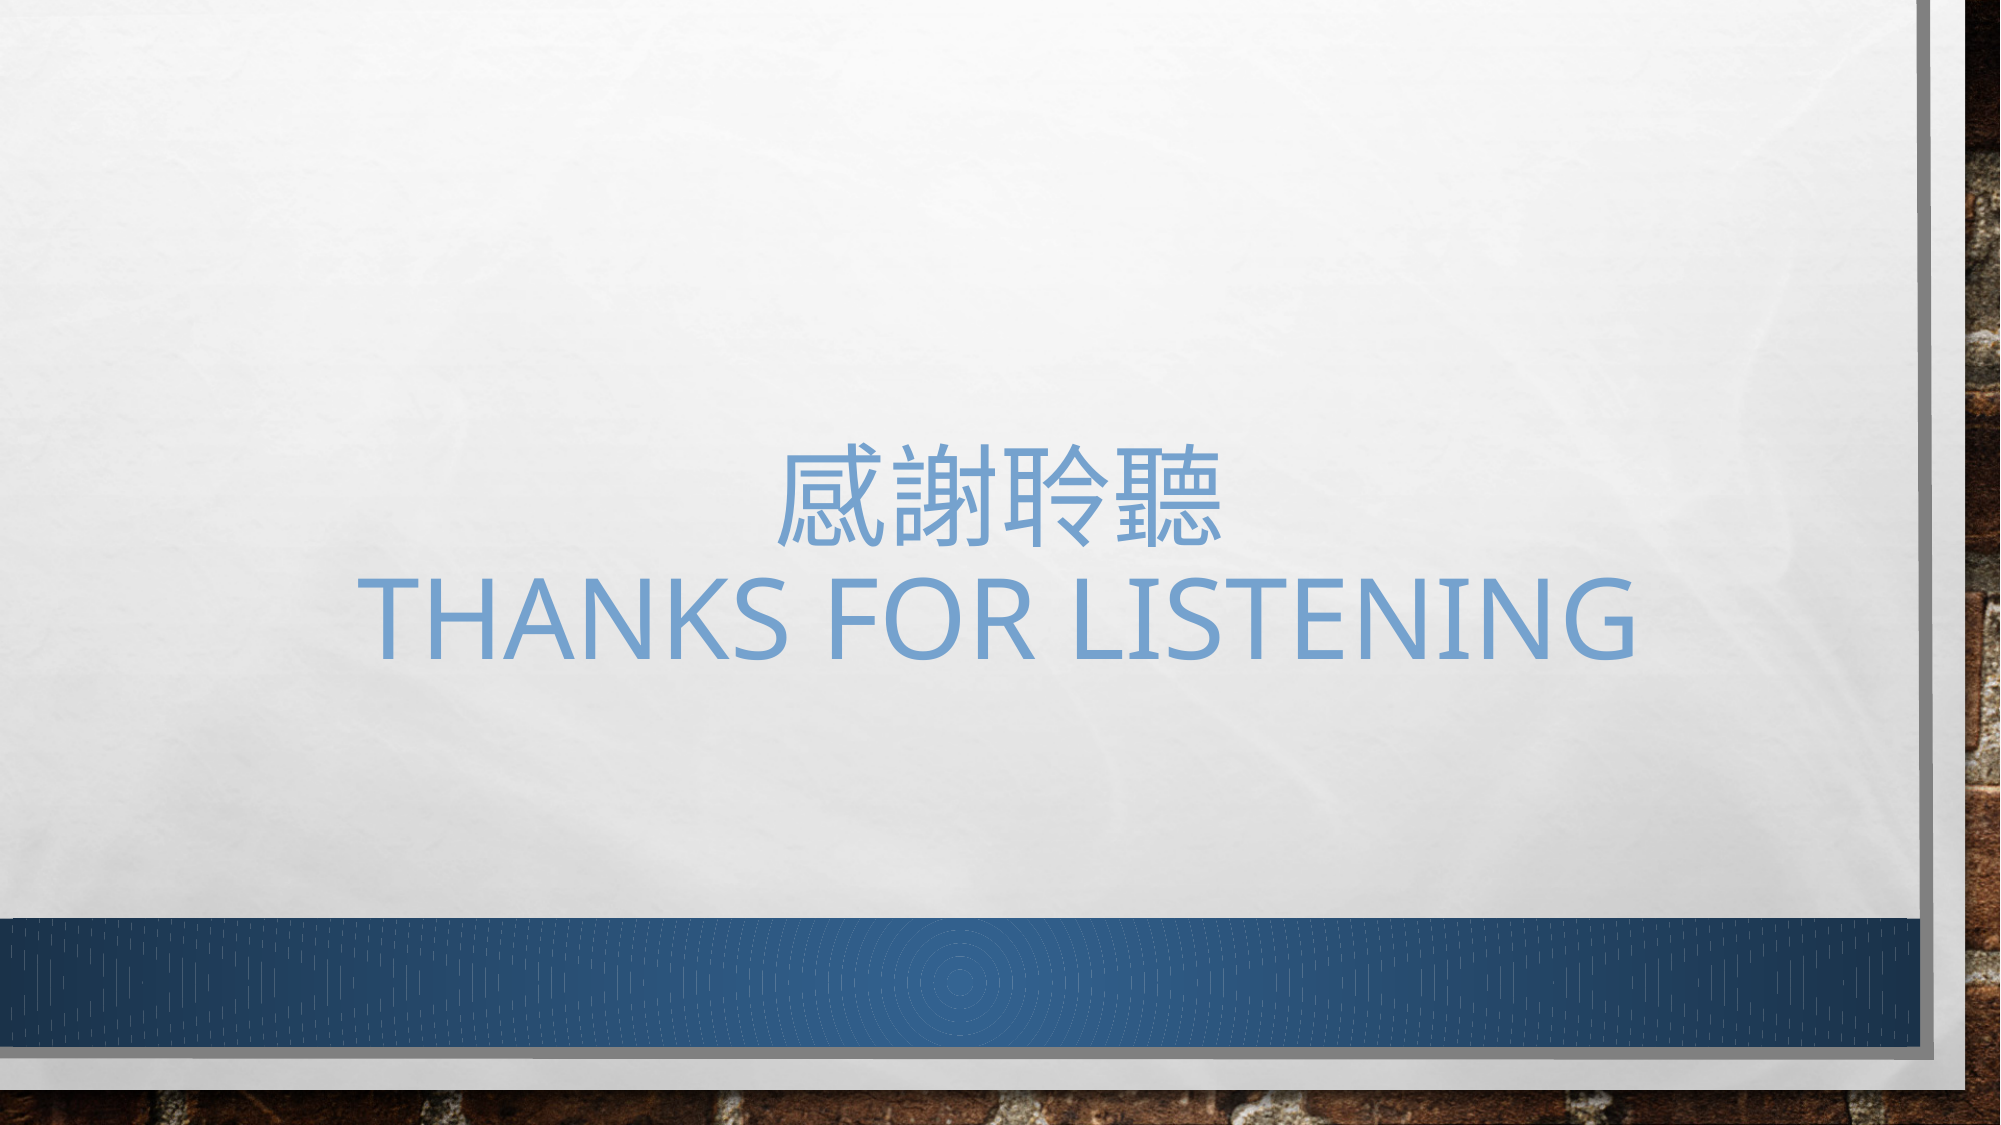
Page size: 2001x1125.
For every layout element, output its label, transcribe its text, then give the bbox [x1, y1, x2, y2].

picture [0, 0, 2000, 1125]
title 感謝聆聽 Thanks for listening [147, 468, 1853, 657]
